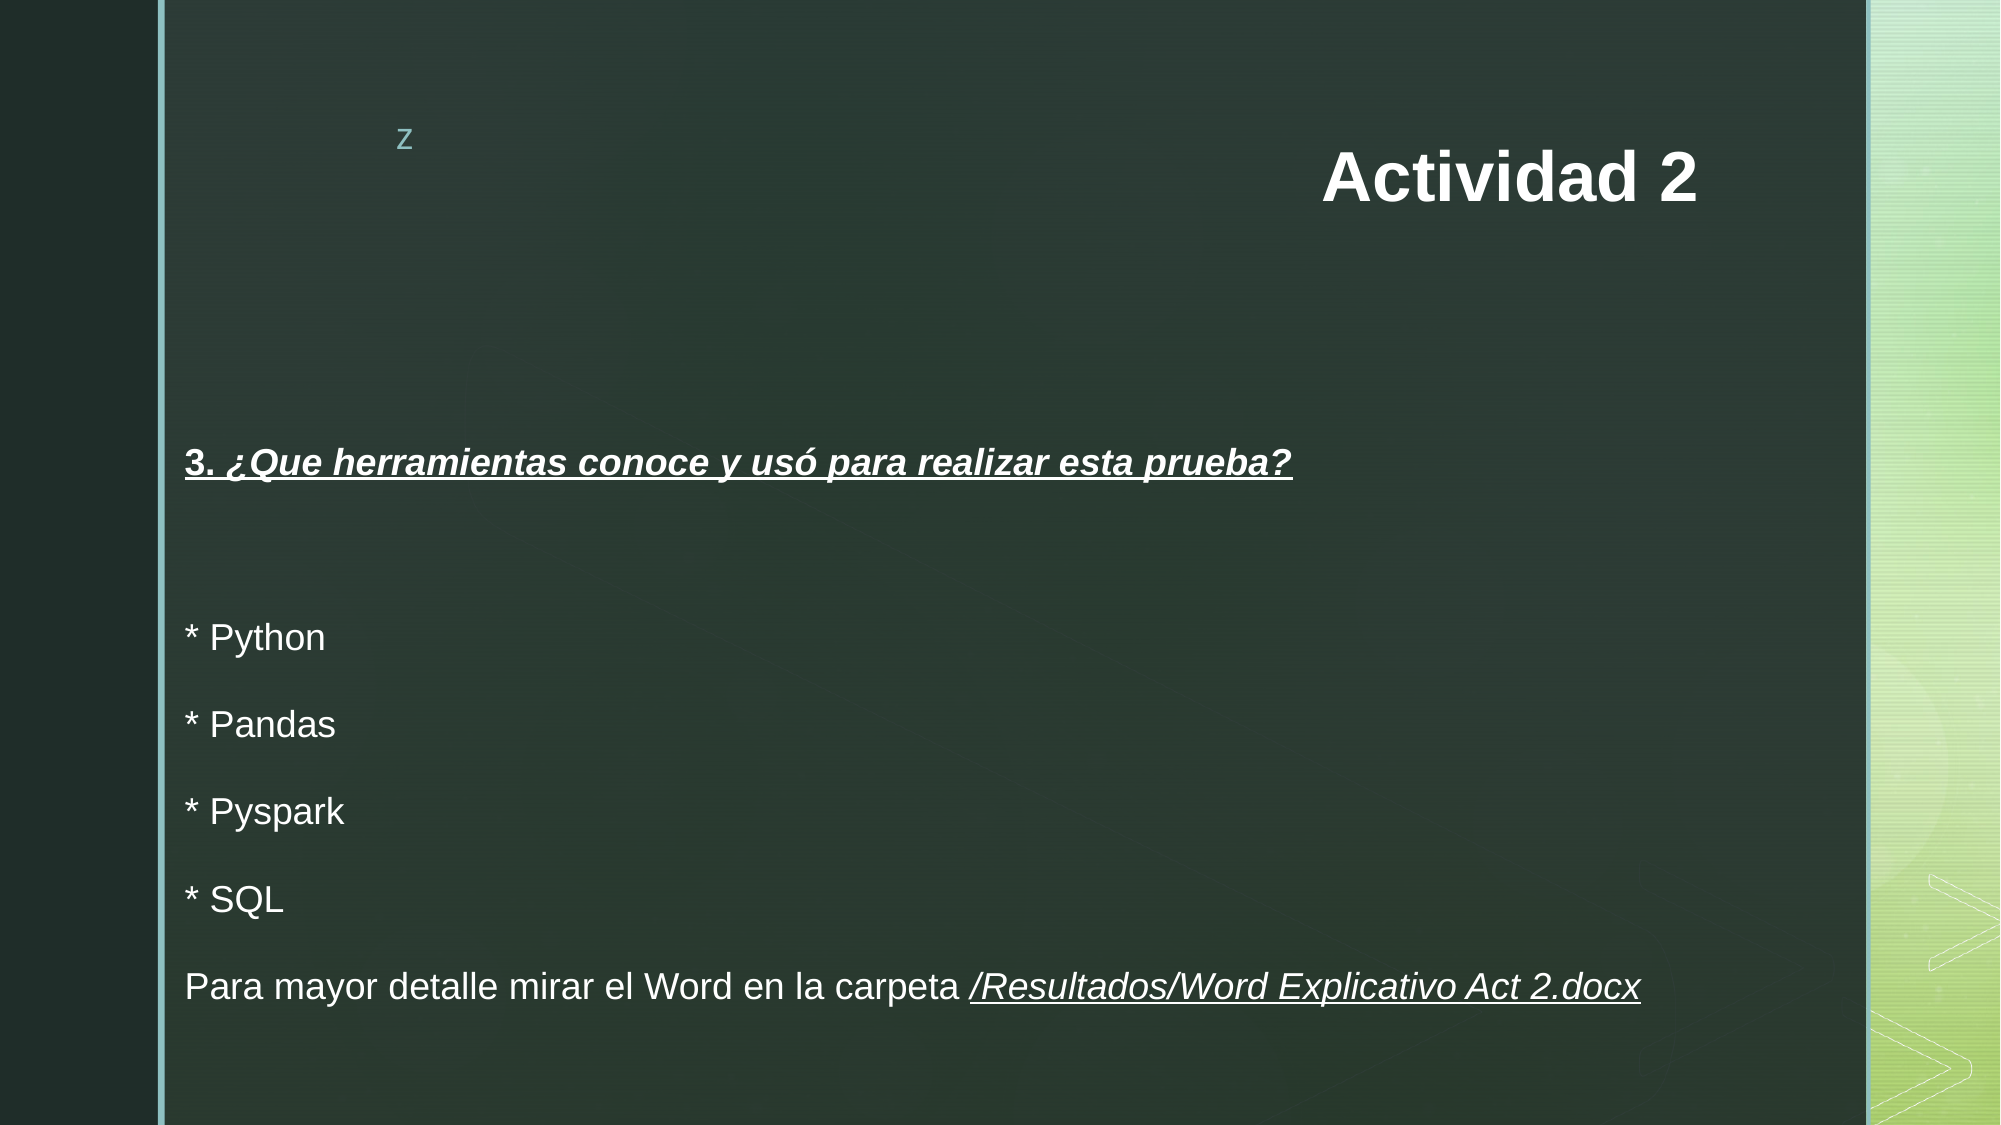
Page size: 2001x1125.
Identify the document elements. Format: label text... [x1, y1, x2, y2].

picture [1871, 0, 2001, 1125]
title Actividad 2 [428, 132, 1734, 310]
list 3. ¿Que herramientas conoce y usó para realizar esta prueba? * Python * Pandas * Pyspark * SQL Para mayor detalle mirar el Word en la carpeta /Resultados/Word Explicativo Act 2.docx [169, 421, 1734, 1042]
